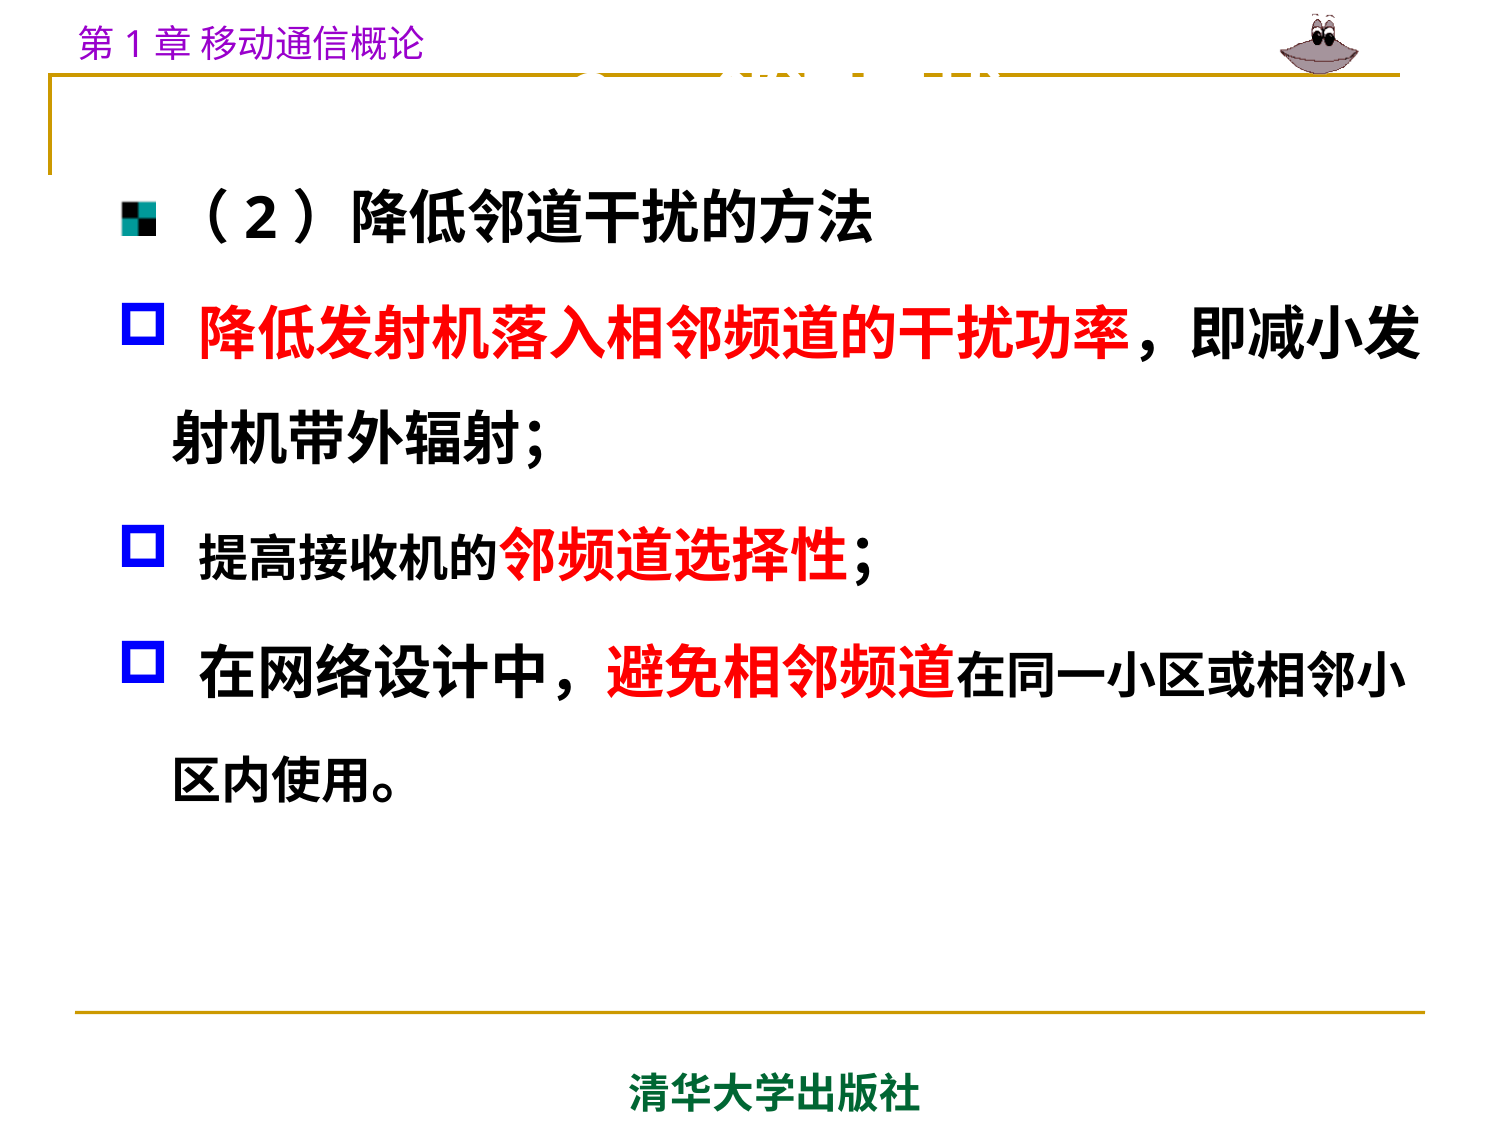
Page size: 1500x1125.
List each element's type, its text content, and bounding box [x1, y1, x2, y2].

picture [114, 194, 156, 236]
picture [1237, 0, 1363, 87]
list （2）降低邻道干扰的方法 降低发射机落入相邻频道的干扰功率，即减小发射机带外辐射； 提高接收机的邻频道选择性； 在网络设计中，避免相邻频道在同一小区或相邻小区内使用。 [99, 137, 1450, 954]
title 2、邻道干扰 [228, 45, 1348, 200]
